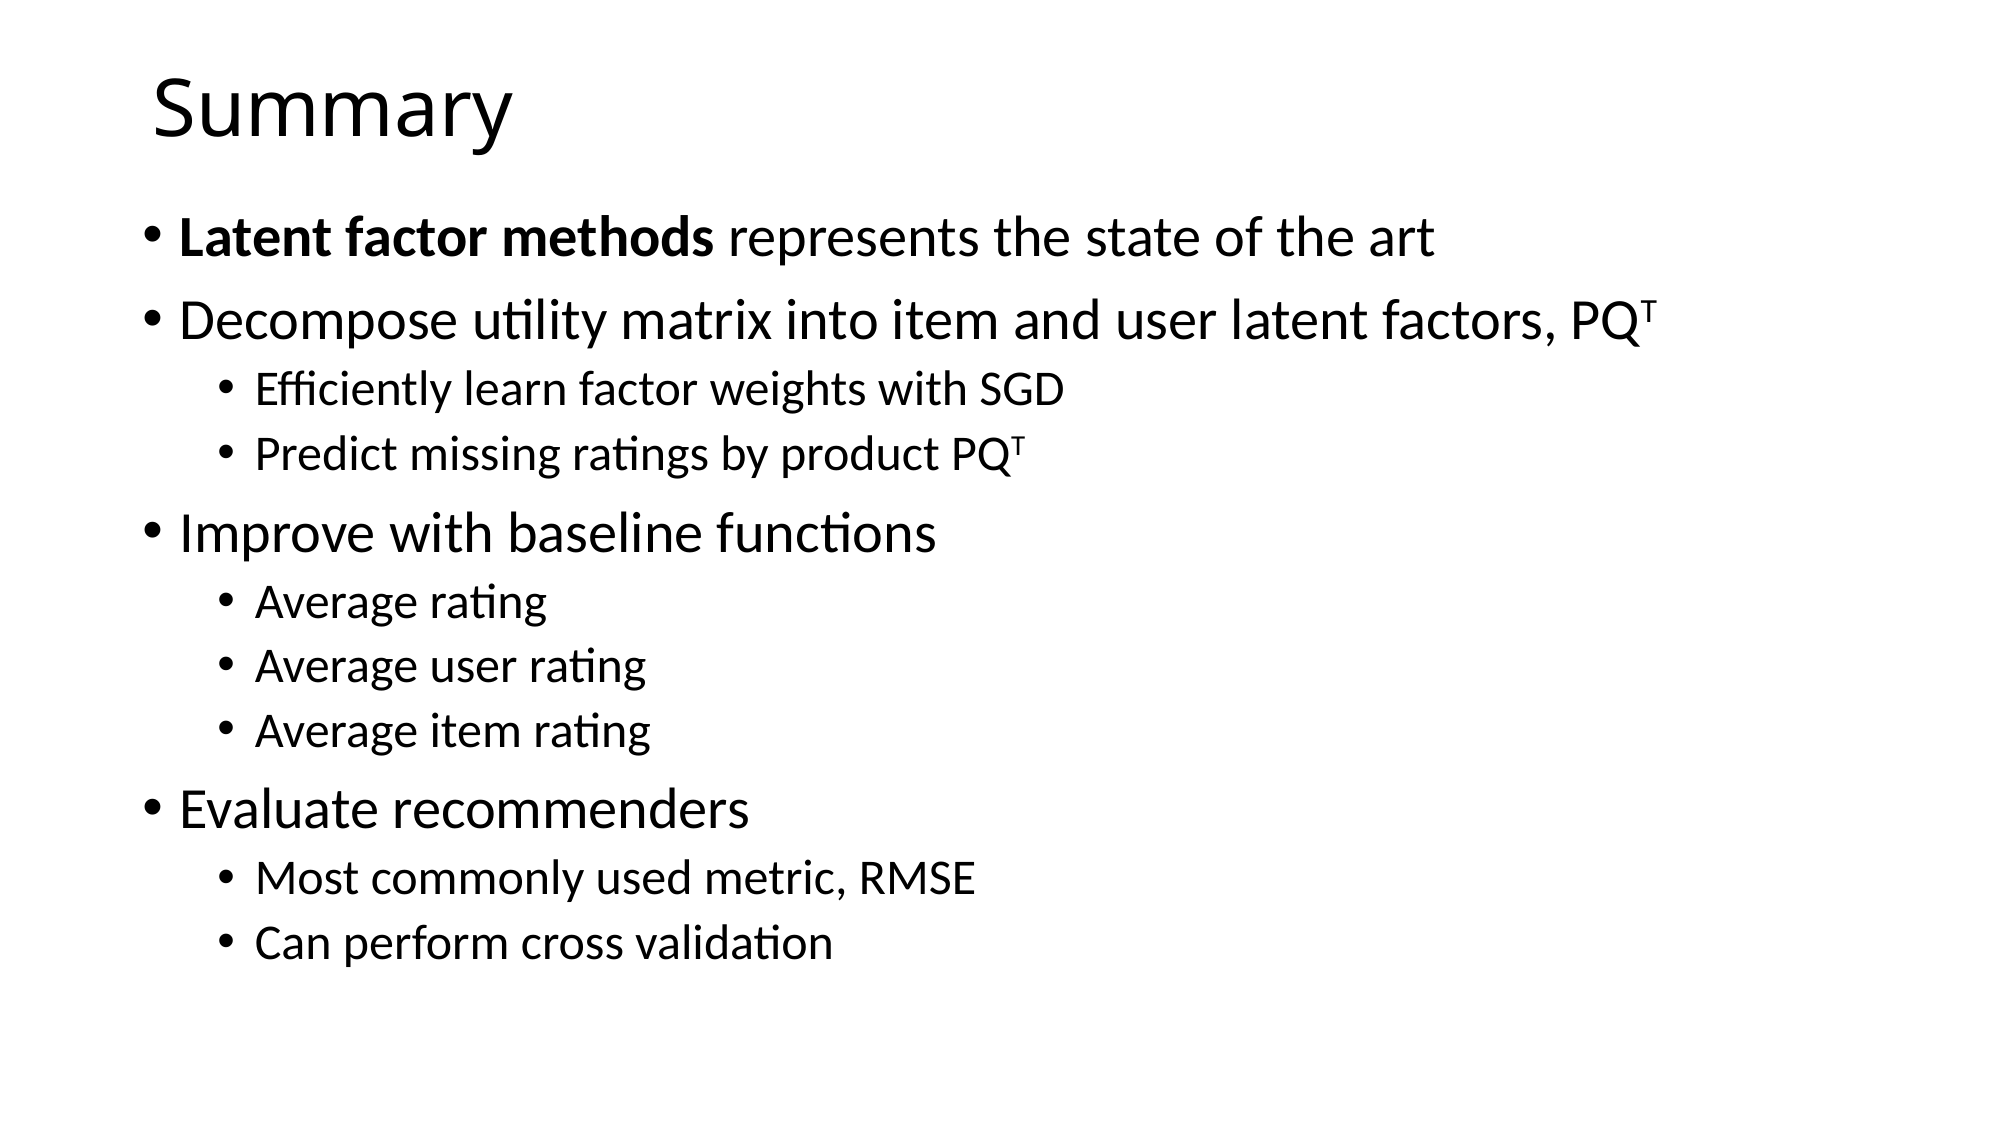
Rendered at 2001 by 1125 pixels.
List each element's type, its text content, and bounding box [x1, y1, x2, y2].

list Latent factor methods represents the state of the art Decompose utility matrix into item and user latent factors, PQT Efficiently learn factor weights with SGD Predict missing ratings by product PQT Improve with baseline functions Average rating Average user rating Average item rating Evaluate recommenders Most commonly used metric, RMSE Can perform cross validation [127, 198, 1853, 1092]
title Summary [137, 59, 1863, 162]
